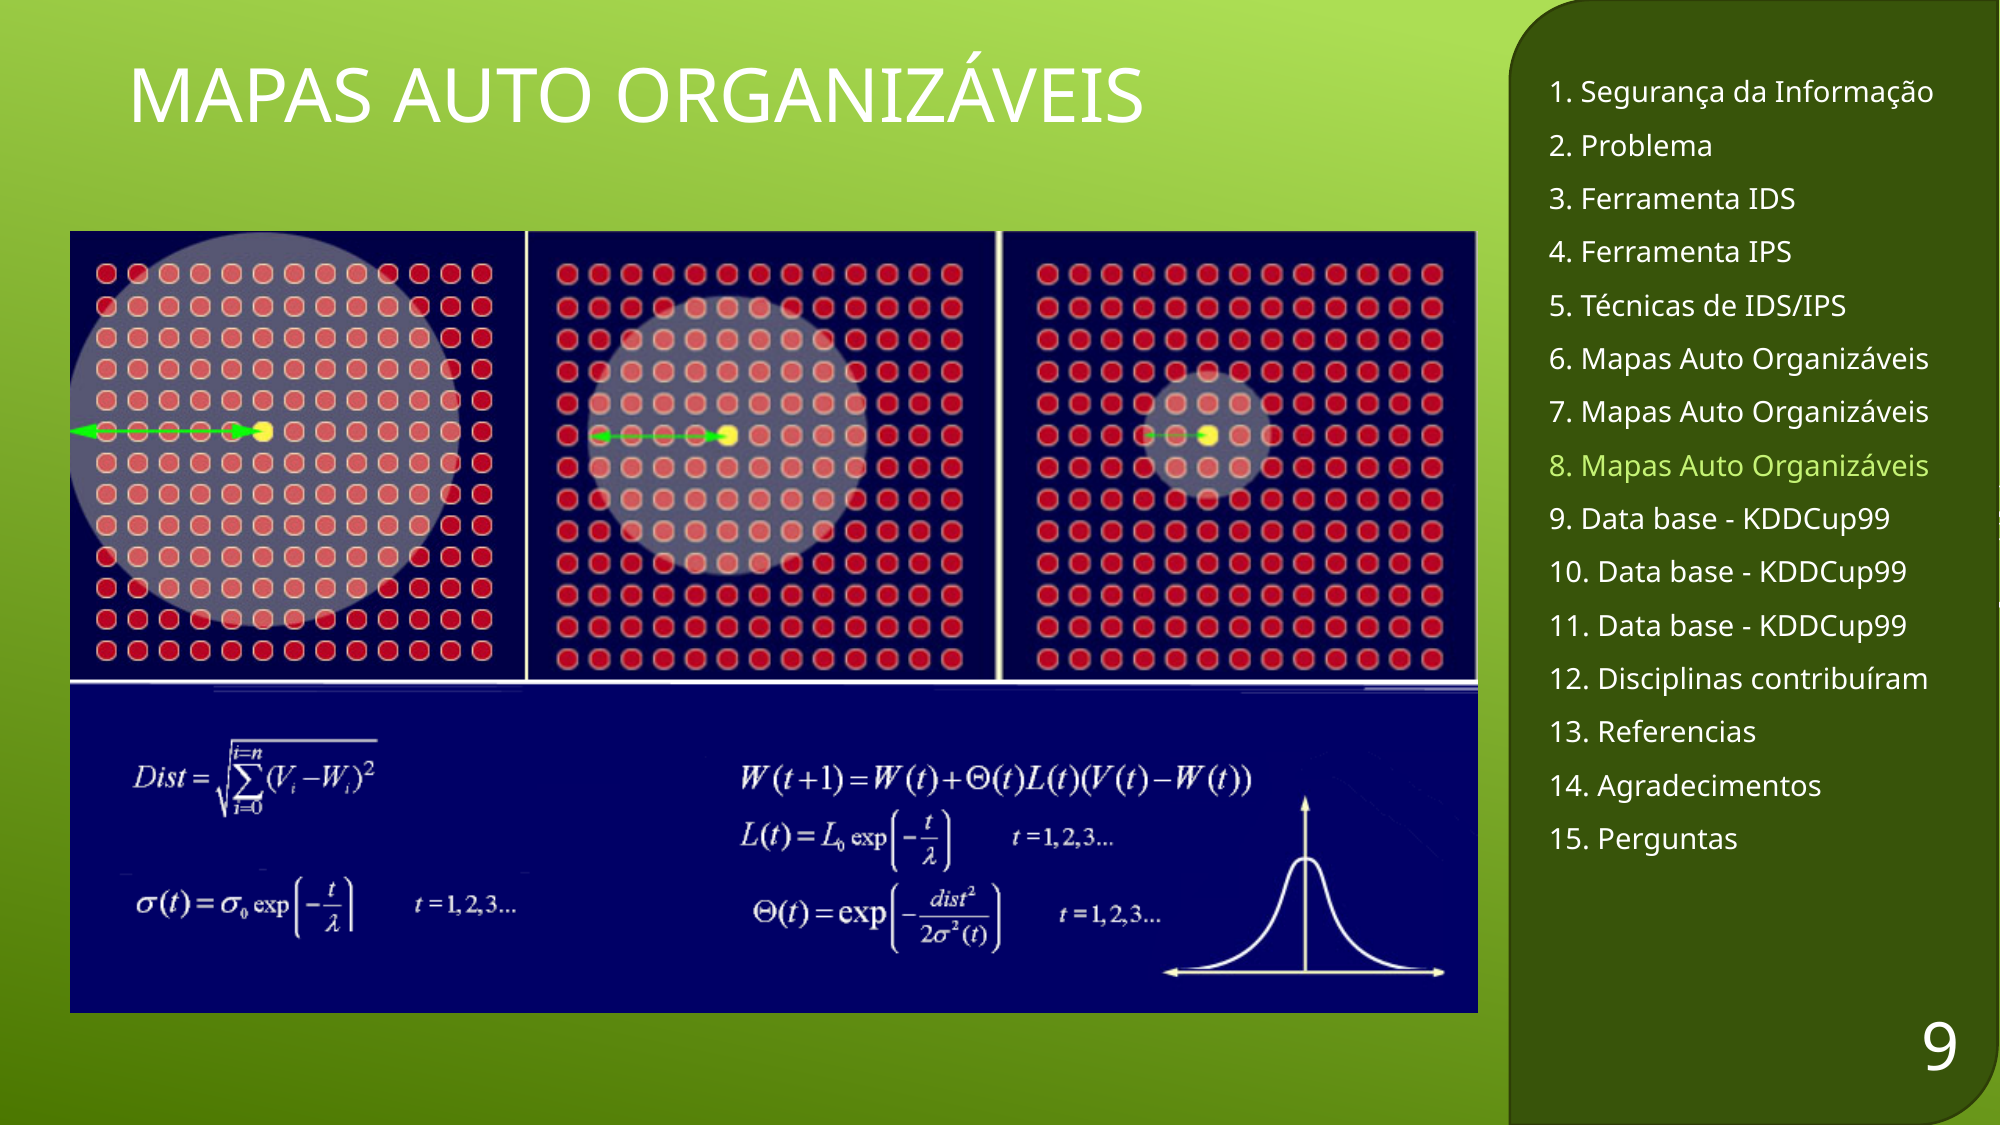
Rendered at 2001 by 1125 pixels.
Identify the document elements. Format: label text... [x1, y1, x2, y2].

picture [70, 230, 1478, 1013]
text_box 1. Segurança da Informação 2. Problema 3. Ferramenta IDS 4. Ferramenta IPS 5. Técnicas de IDS/IPS 6. Mapas Auto Organizáveis 7. Mapas Auto Organizáveis 8. Mapas Auto Organizáveis 9. Data base - KDDCup99 10. Data base - KDDCup99 11. Data base - KDDCup99 12. Disciplinas contribuíram 13. Referencias 14. Agradecimentos 15. Perguntas [1533, 66, 2000, 1103]
title Mapas auto organizáveis [112, 16, 1493, 145]
